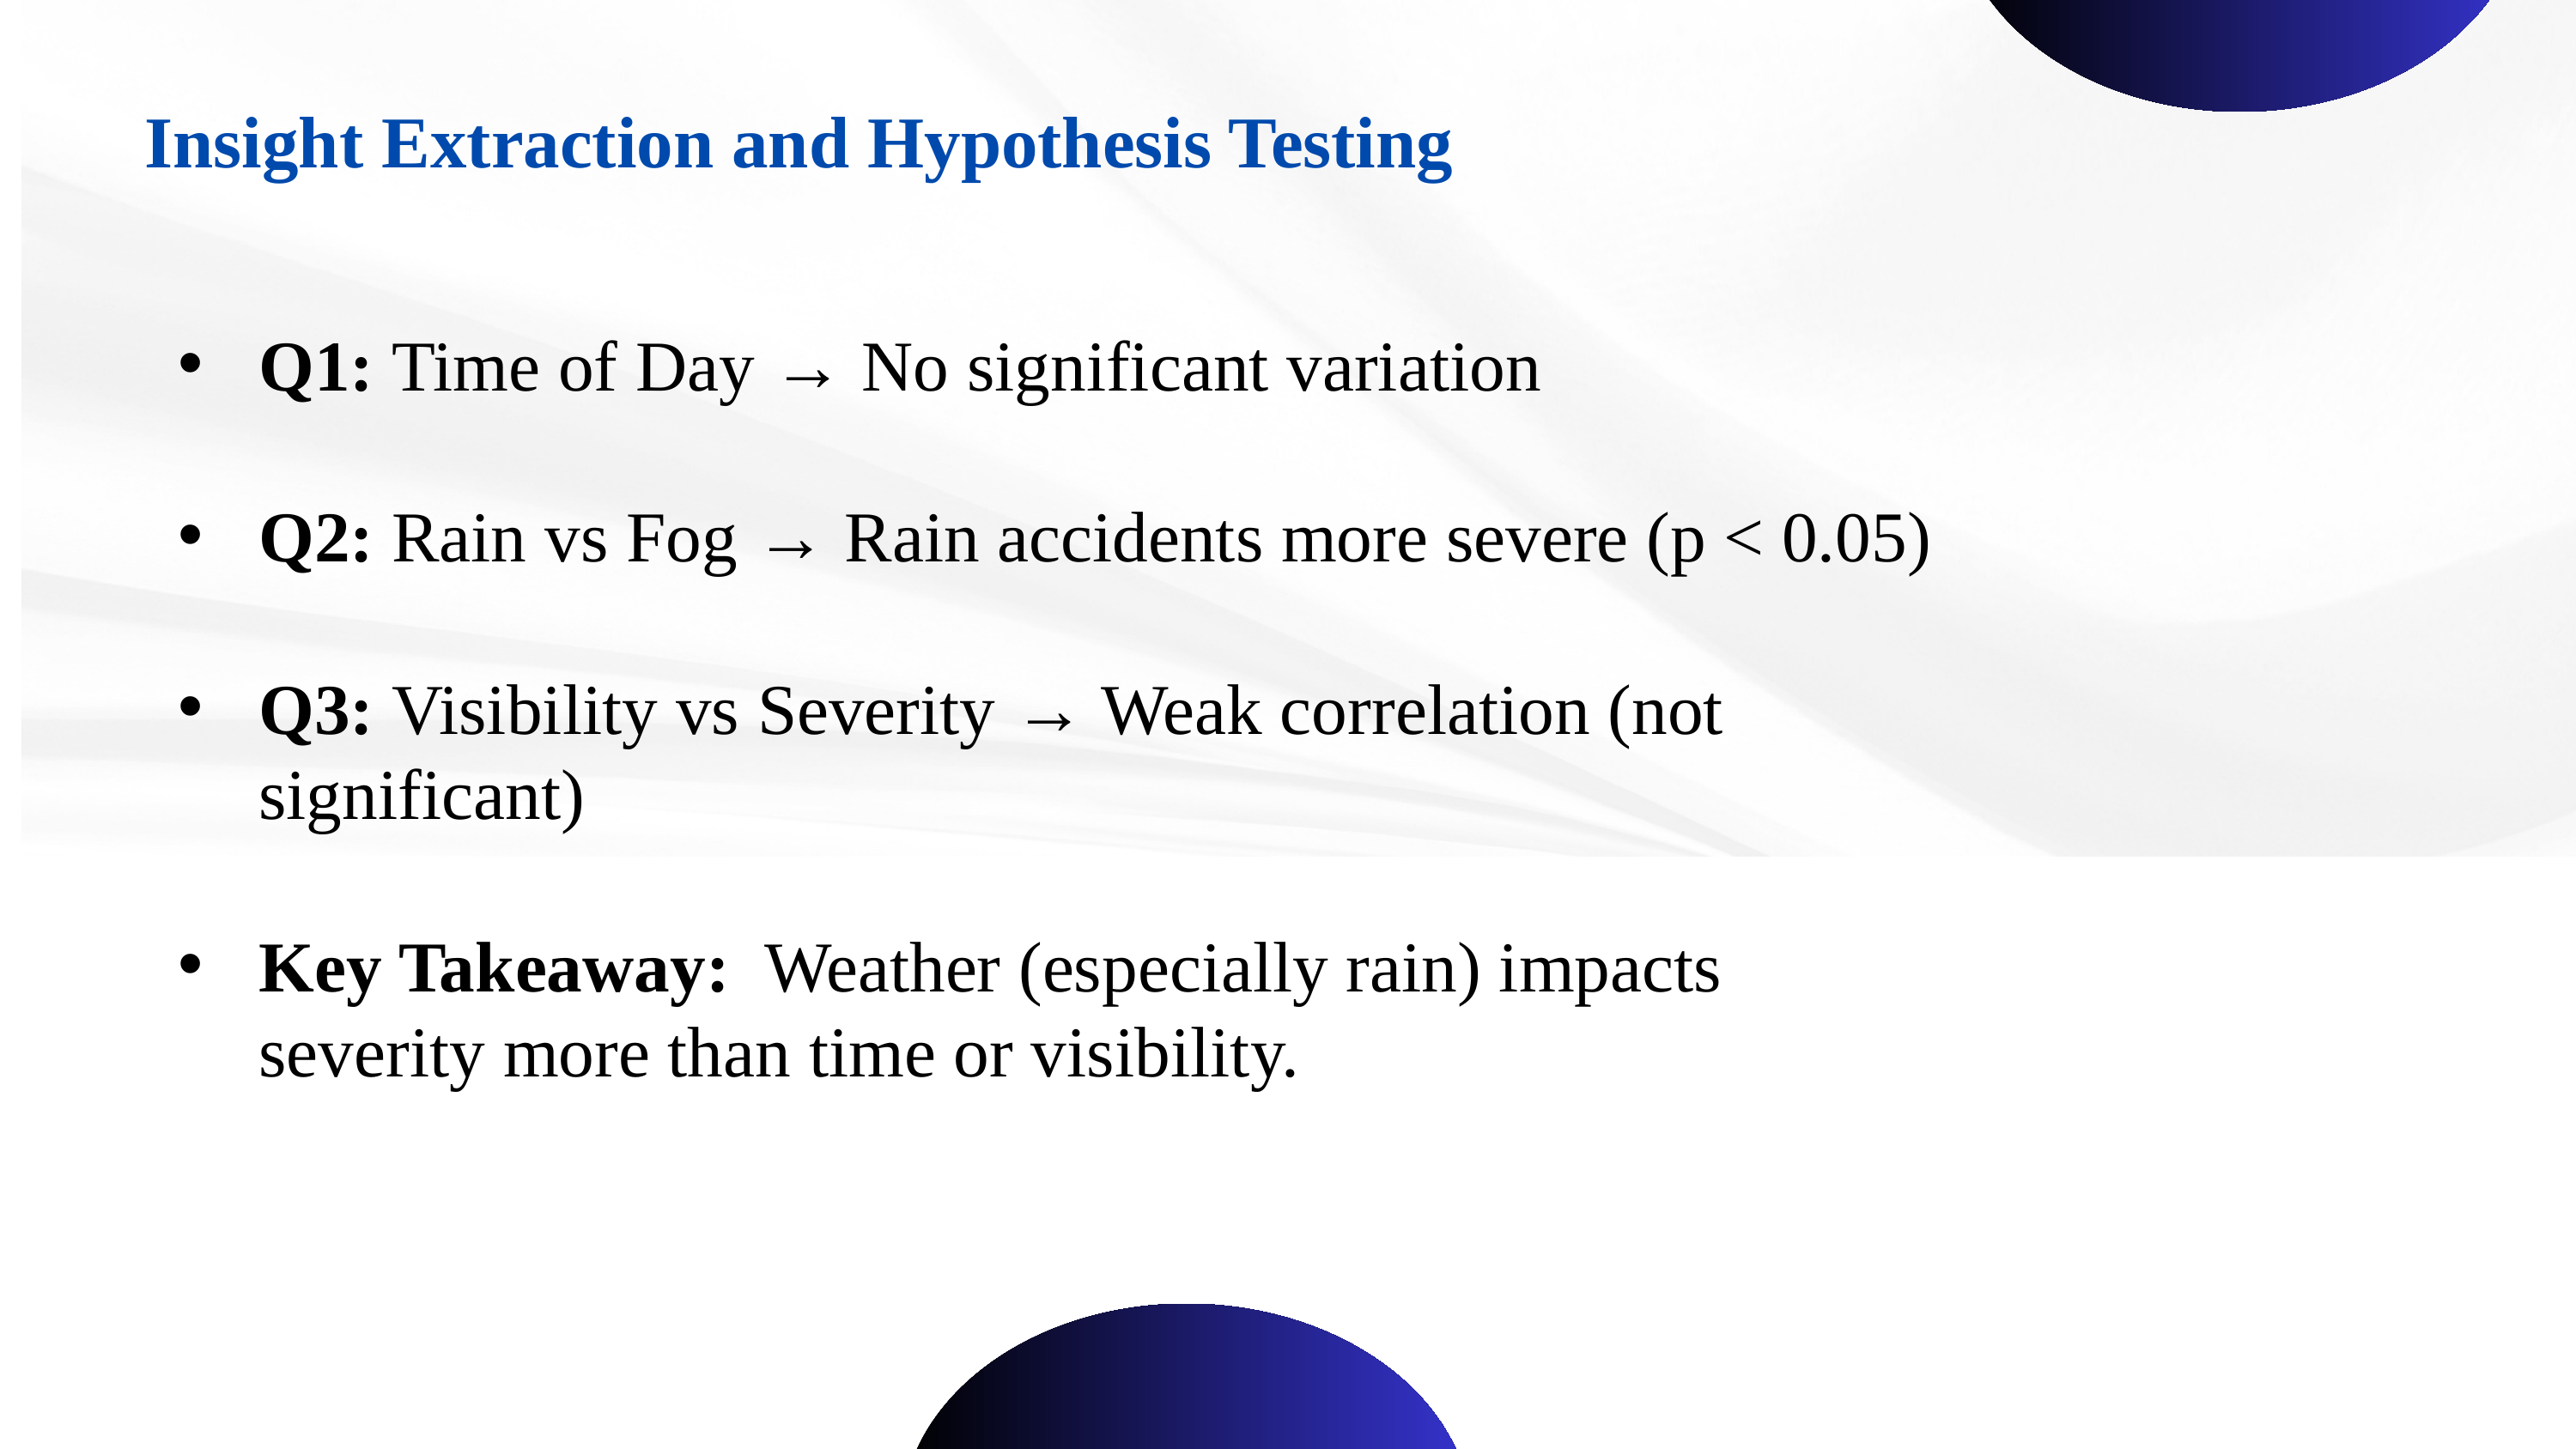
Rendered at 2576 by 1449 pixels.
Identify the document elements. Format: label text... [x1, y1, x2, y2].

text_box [1953, 0, 2525, 112]
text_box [900, 1303, 1473, 1449]
text_box Insight Extraction and Hypothesis Testing [144, 80, 1868, 183]
text_box Q1: Time of Day → No significant variation Q2: Rain vs Fog → Rain accidents more severe (p < 0.05) Q3: Visibility vs Severity → Weak correlation (not significant) Key Takeaway: Weather (especially rain) impacts severity more than time or visibility. [165, 312, 1953, 1184]
text_box [21, 0, 2576, 857]
